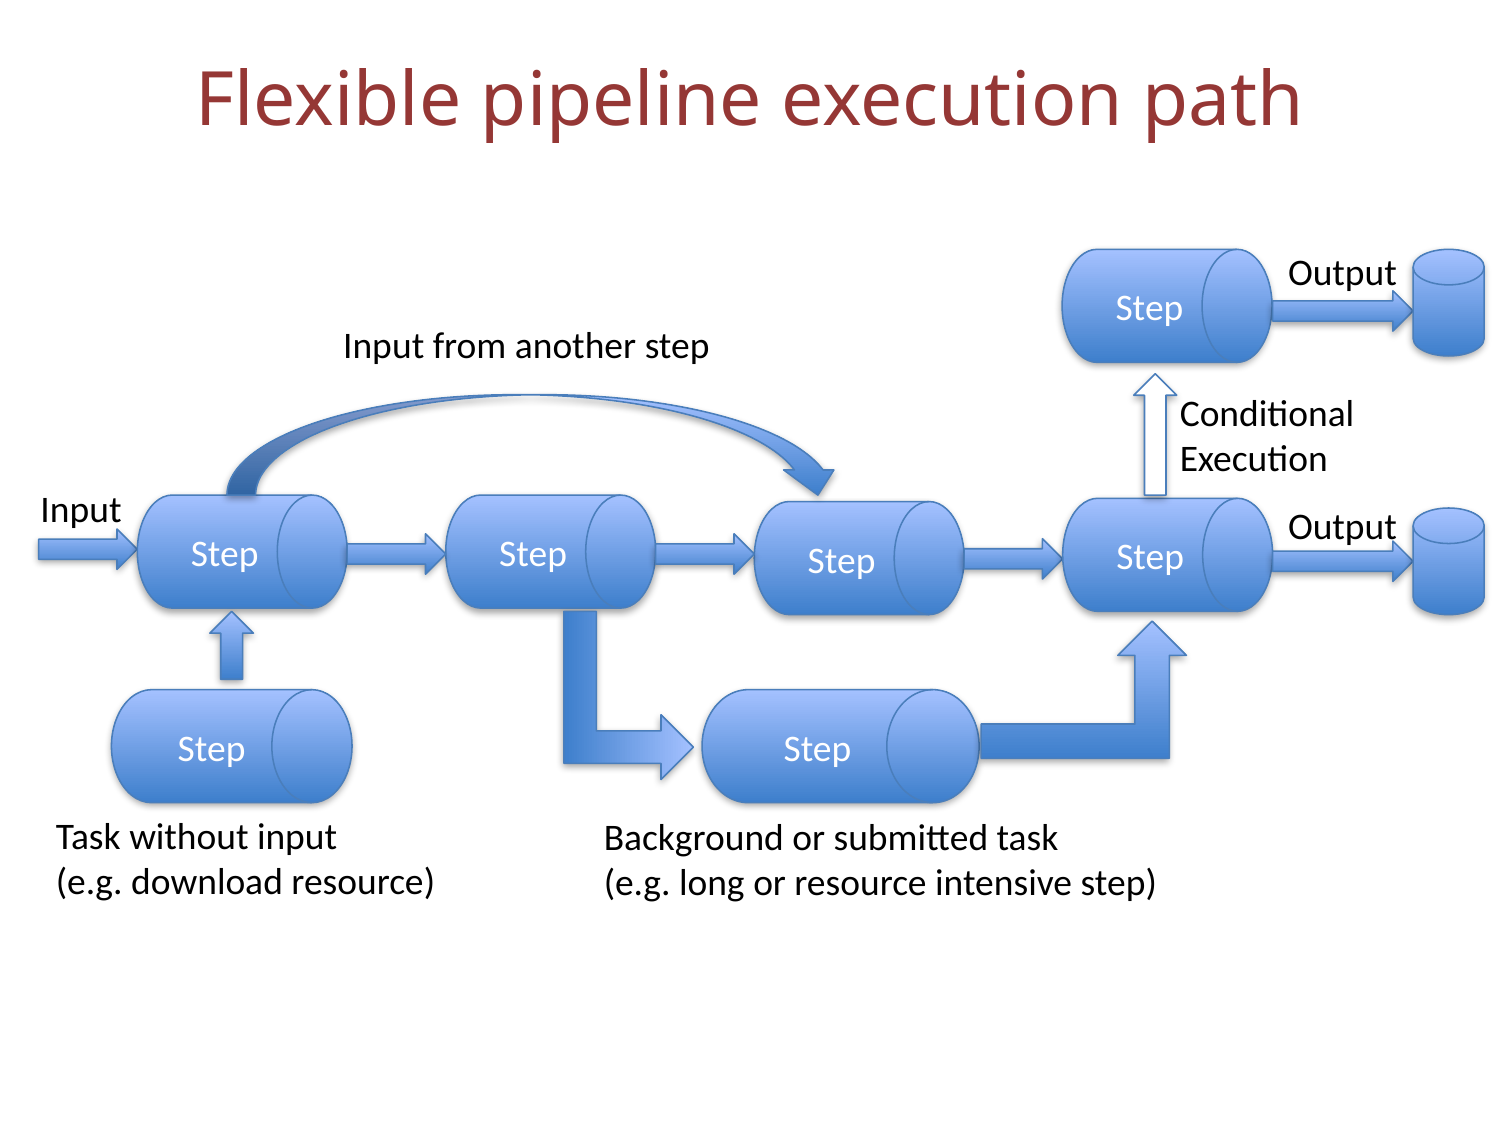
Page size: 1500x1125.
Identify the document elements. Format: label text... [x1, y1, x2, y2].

text_box Background or submitted task (e.g. long or resource intensive step) [589, 805, 1173, 911]
text_box [346, 533, 447, 575]
text_box Step [110, 688, 353, 804]
text_box [1133, 373, 1167, 496]
text_box Output [1273, 495, 1413, 555]
title Flexible pipeline execution path [0, 1, 1500, 190]
text_box [963, 537, 1057, 580]
text_box [226, 393, 835, 496]
text_box Step [701, 688, 978, 804]
text_box [37, 538, 132, 571]
text_box [563, 610, 694, 781]
text_box [980, 620, 1188, 760]
text_box [209, 610, 255, 681]
text_box Step [1061, 497, 1273, 613]
text_box Conditional Execution [1164, 381, 1370, 487]
text_box Input from another step [328, 313, 726, 373]
text_box Output [1273, 240, 1413, 301]
text_box Task without input (e.g. download resource) [41, 804, 451, 909]
text_box [654, 533, 755, 575]
text_box [1271, 300, 1407, 332]
text_box [1412, 248, 1485, 357]
text_box Step [1061, 248, 1273, 364]
text_box Step [136, 494, 348, 609]
text_box Input [25, 478, 137, 538]
text_box [1271, 550, 1407, 583]
text_box [1412, 507, 1485, 616]
text_box Step [445, 494, 656, 609]
text_box Step [753, 500, 965, 616]
